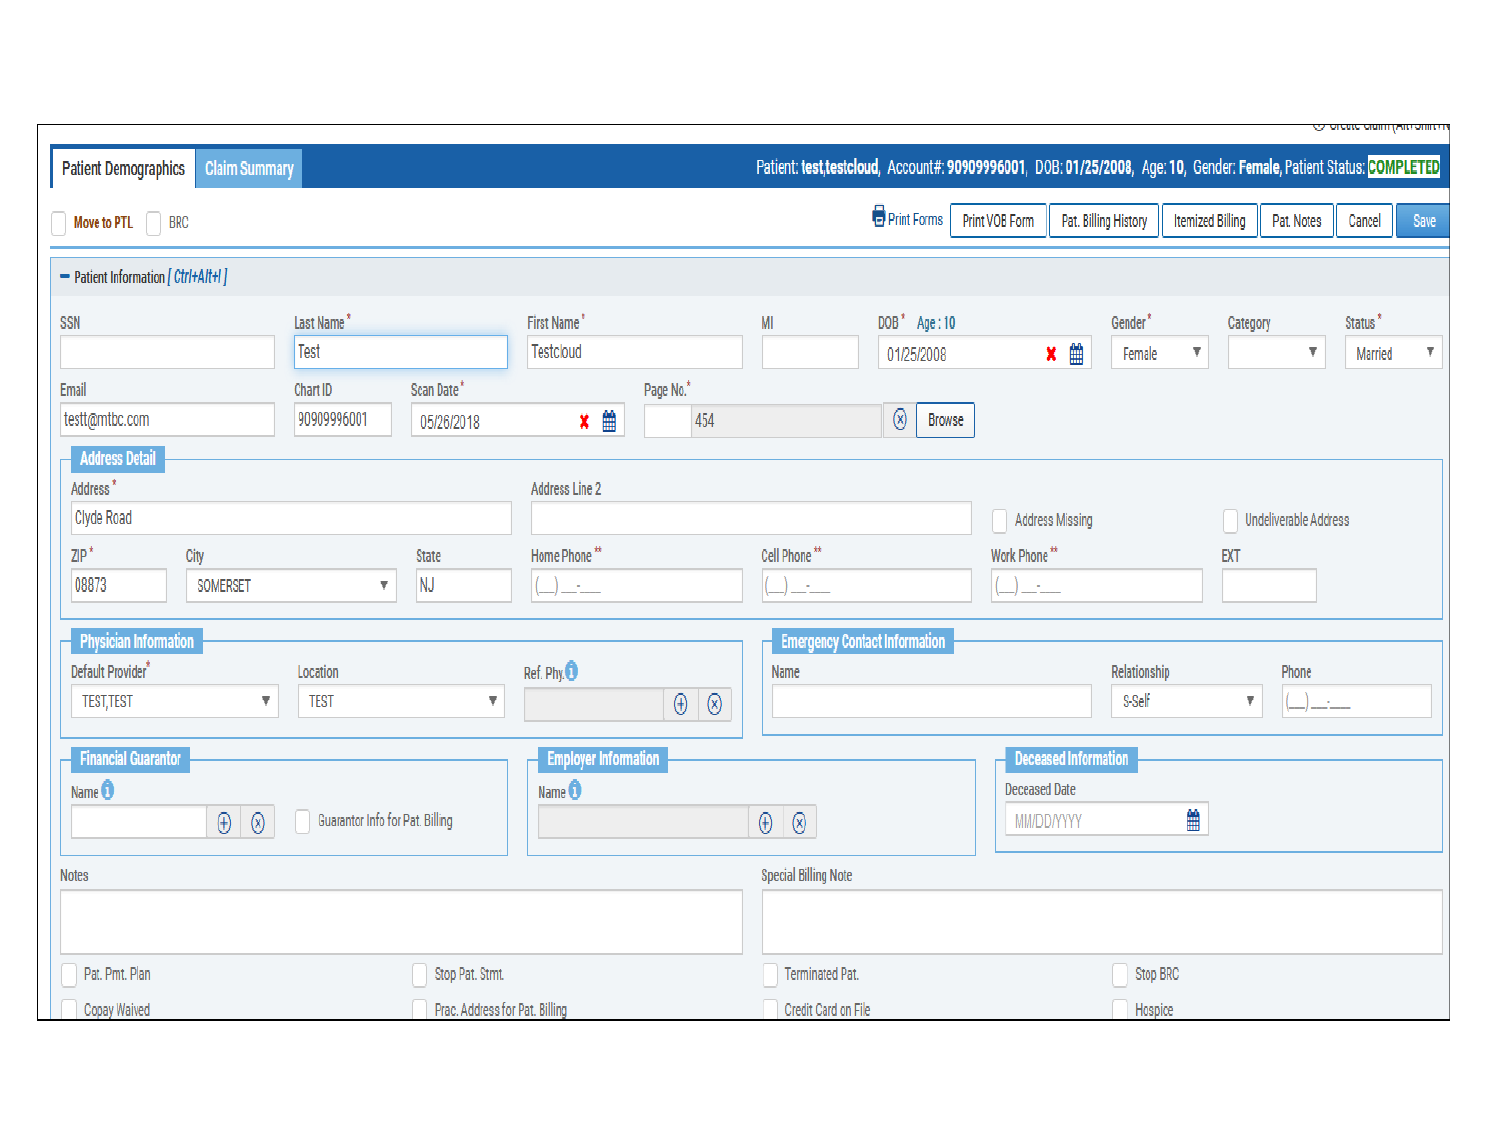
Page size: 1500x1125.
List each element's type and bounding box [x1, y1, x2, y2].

picture [37, 124, 1451, 1021]
